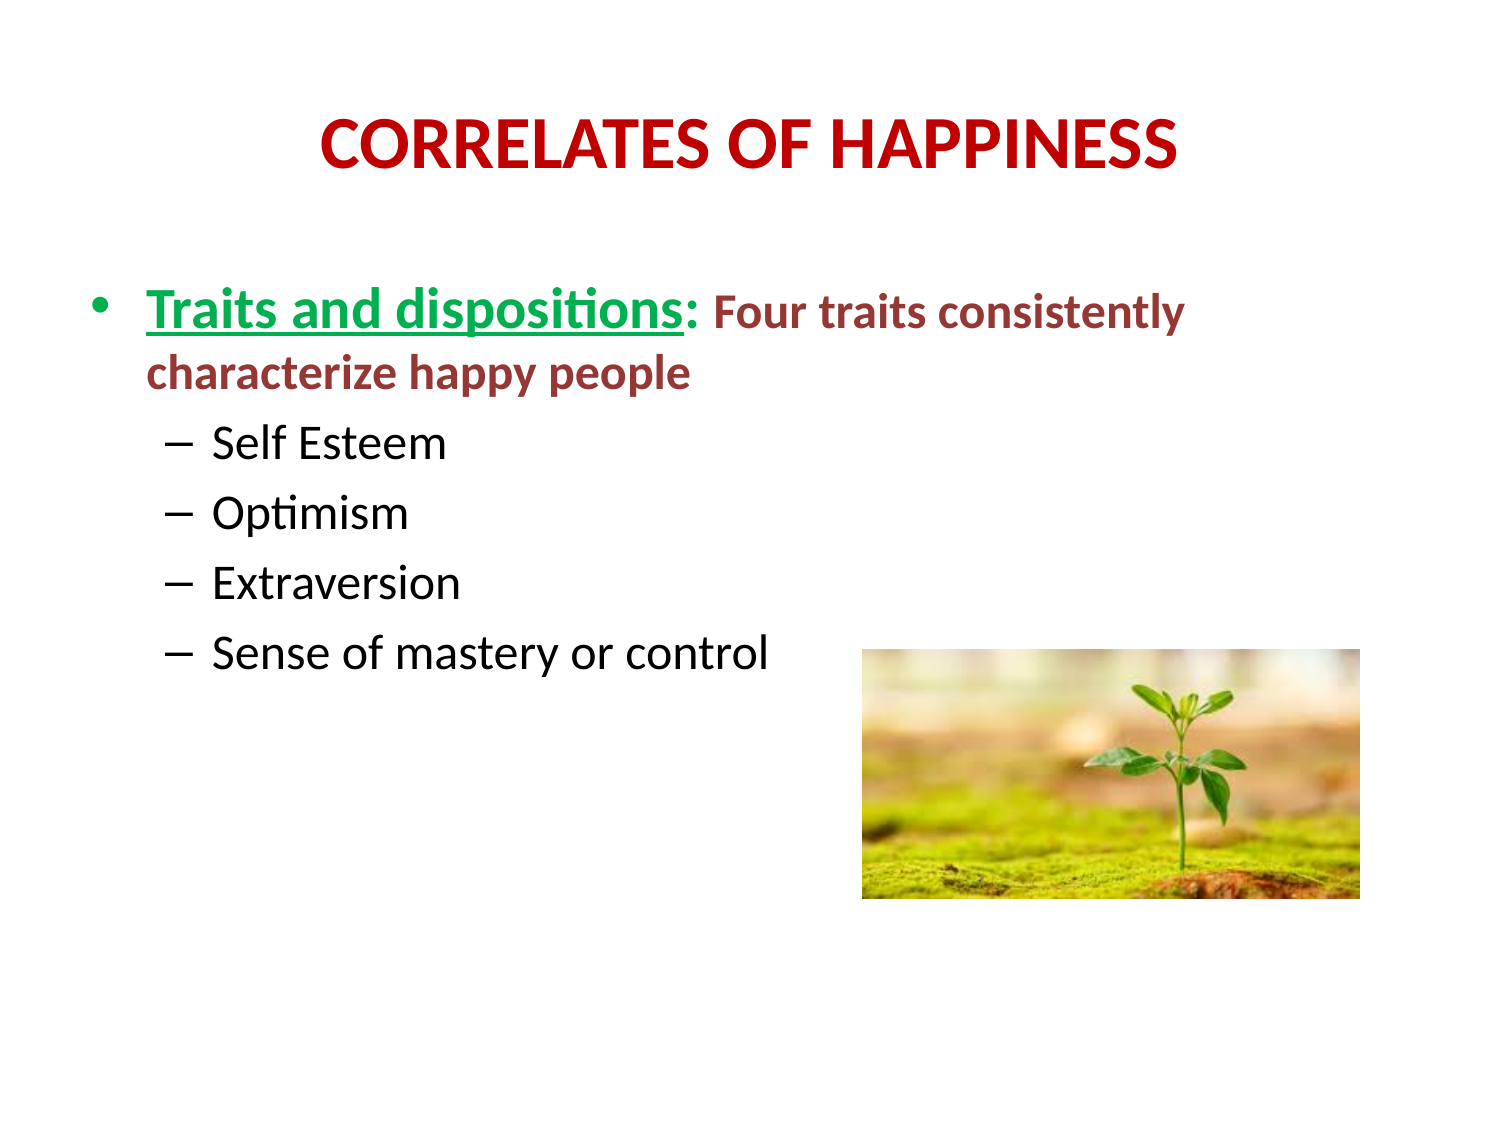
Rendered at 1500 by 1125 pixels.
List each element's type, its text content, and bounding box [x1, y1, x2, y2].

title Correlates of happiness [75, 45, 1425, 233]
picture [862, 649, 1360, 899]
list Traits and dispositions: Four traits consistently characterize happy people Self Esteem Optimism Extraversion Sense of mastery or control [75, 262, 1425, 1005]
